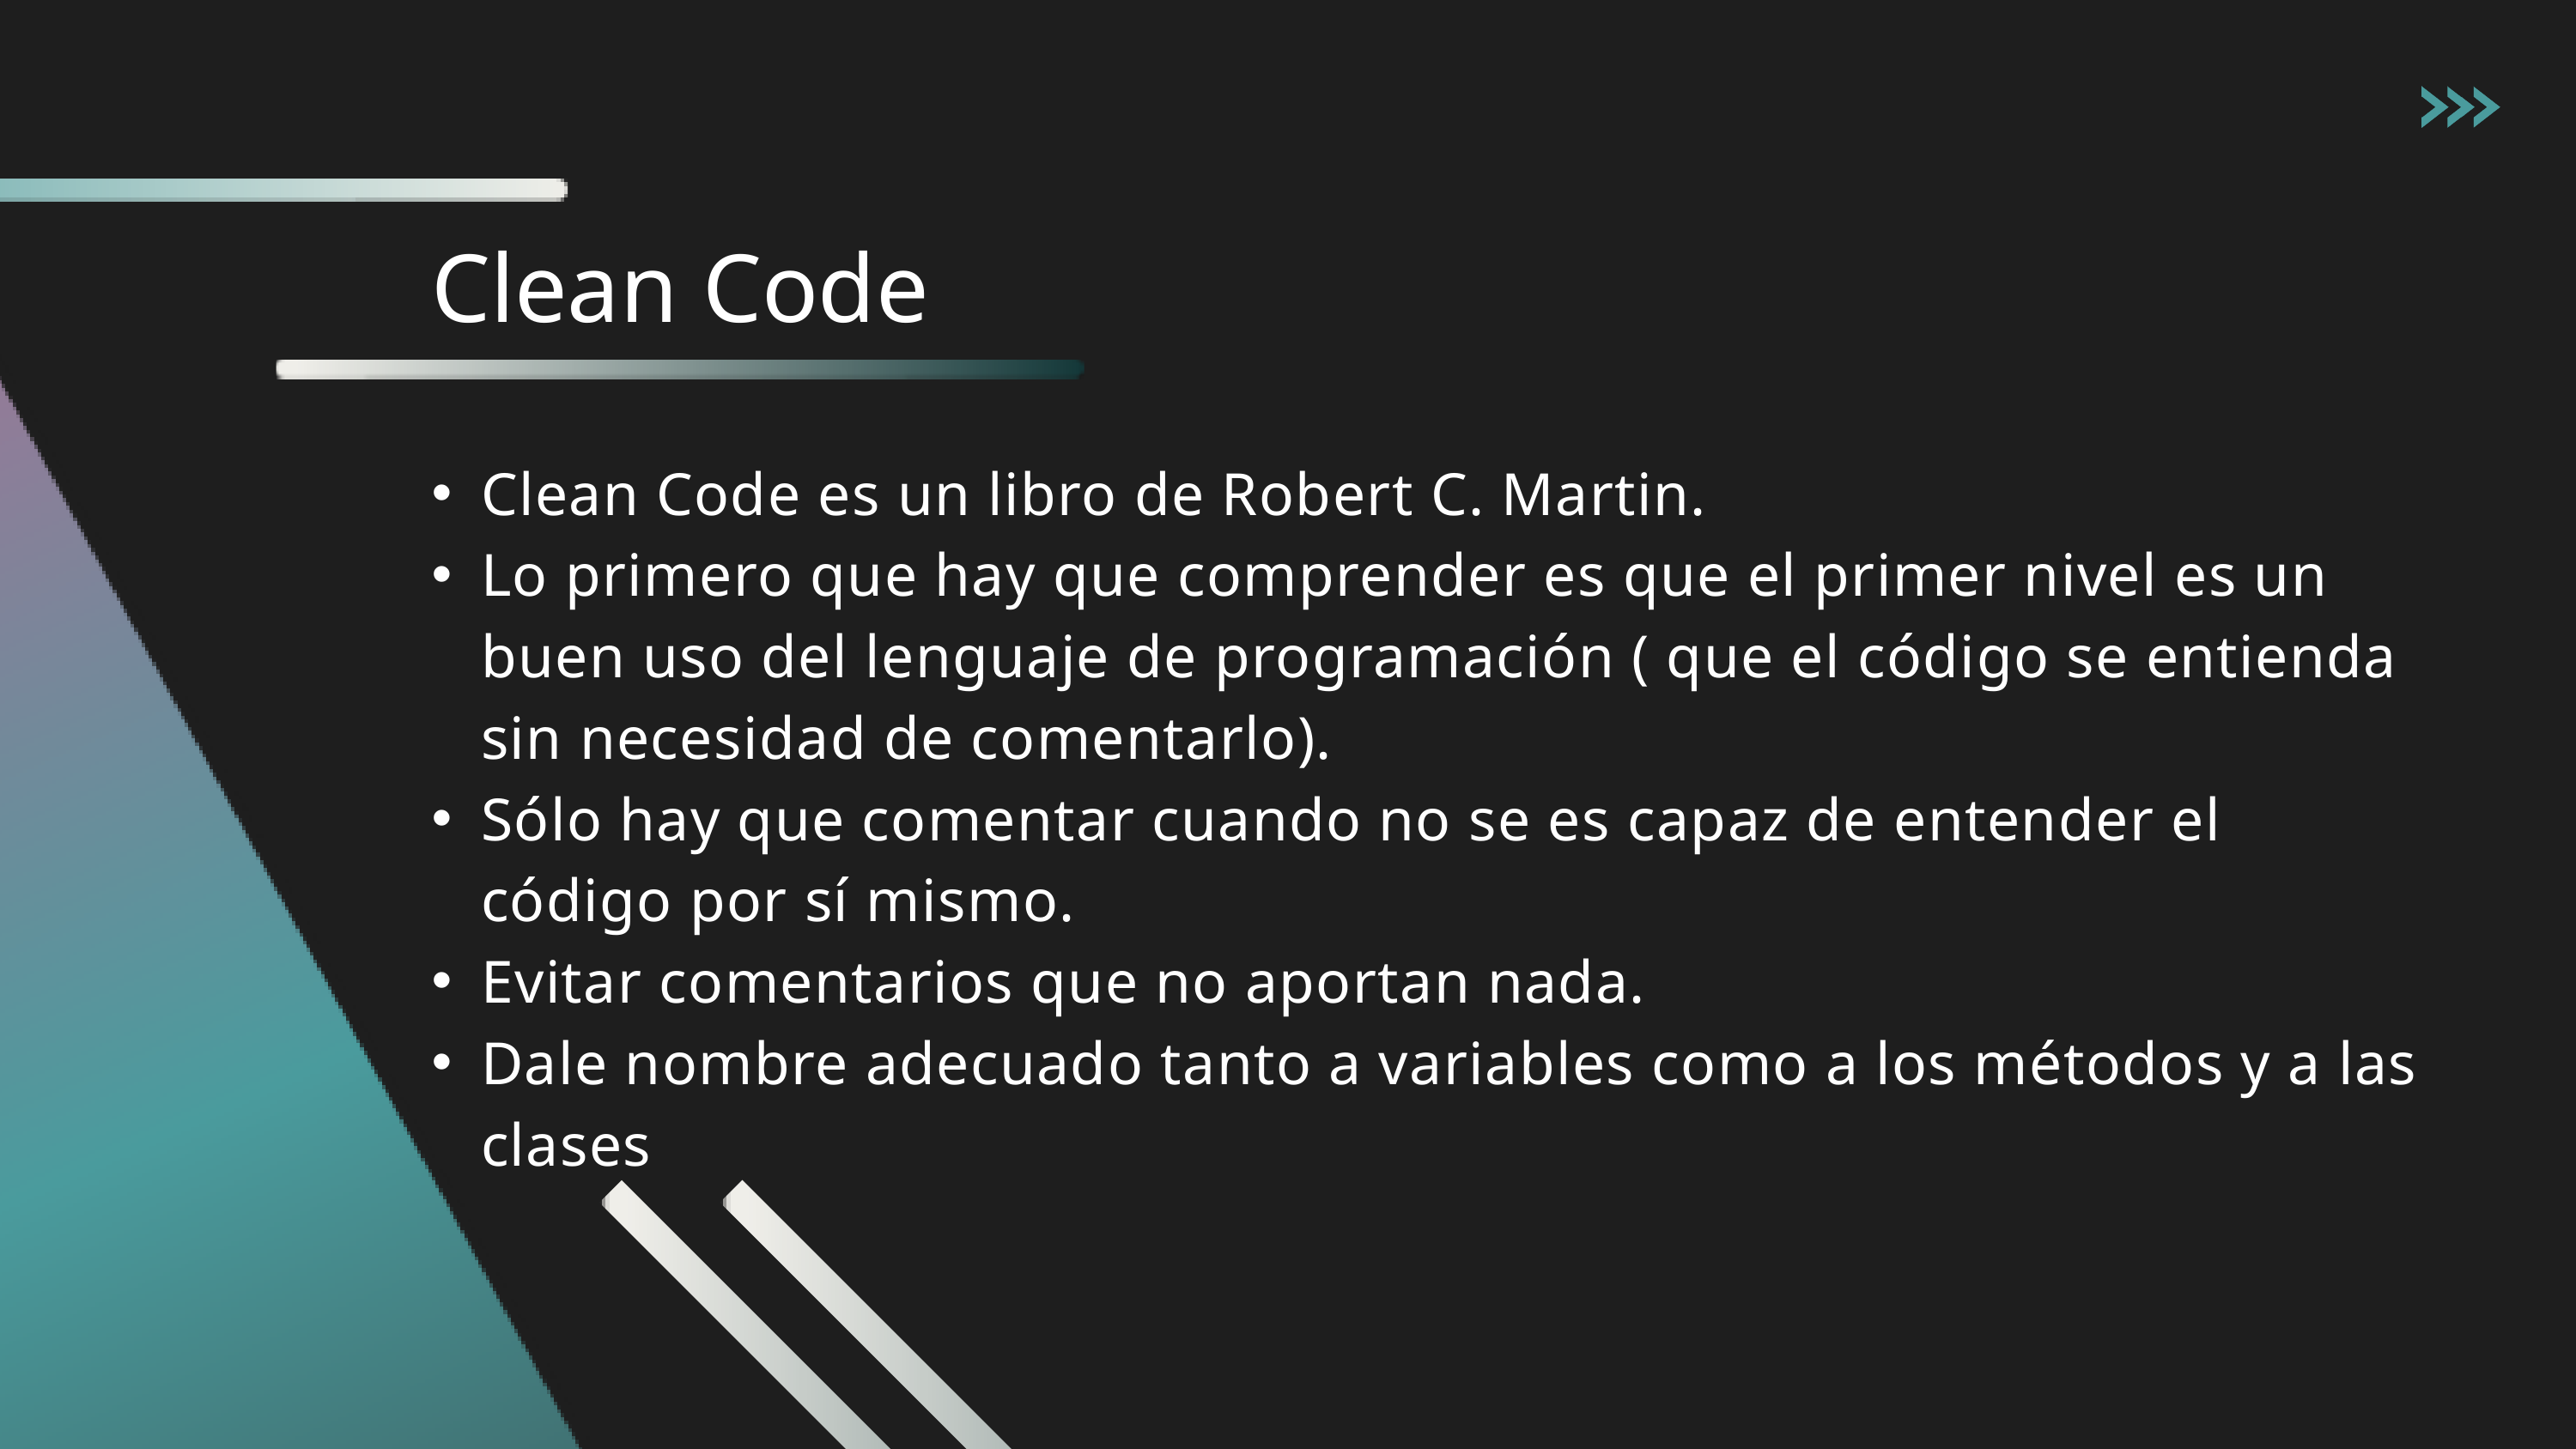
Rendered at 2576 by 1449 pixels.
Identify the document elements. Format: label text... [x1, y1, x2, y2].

text_box Clean Code es un libro de Robert C. Martin. Lo primero que hay que comprender es que el primer nivel es un buen uso del lenguaje de programación ( que el código se entienda sin necesidad de comentarlo). Sólo hay que comentar cuando no se es capaz de entender el código por sí mismo. Evitar comentarios que no aportan nada. Dale nombre adecuado tanto a variables como a los métodos y a las clases [381, 445, 2432, 1259]
text_box [2421, 86, 2500, 129]
text_box [0, 179, 568, 202]
text_box [720, 1179, 1012, 1449]
text_box [702, 1259, 884, 1440]
text_box [0, 202, 845, 1449]
text_box [598, 1179, 891, 1449]
text_box [276, 360, 1084, 379]
text_box Clean Code [427, 209, 934, 342]
